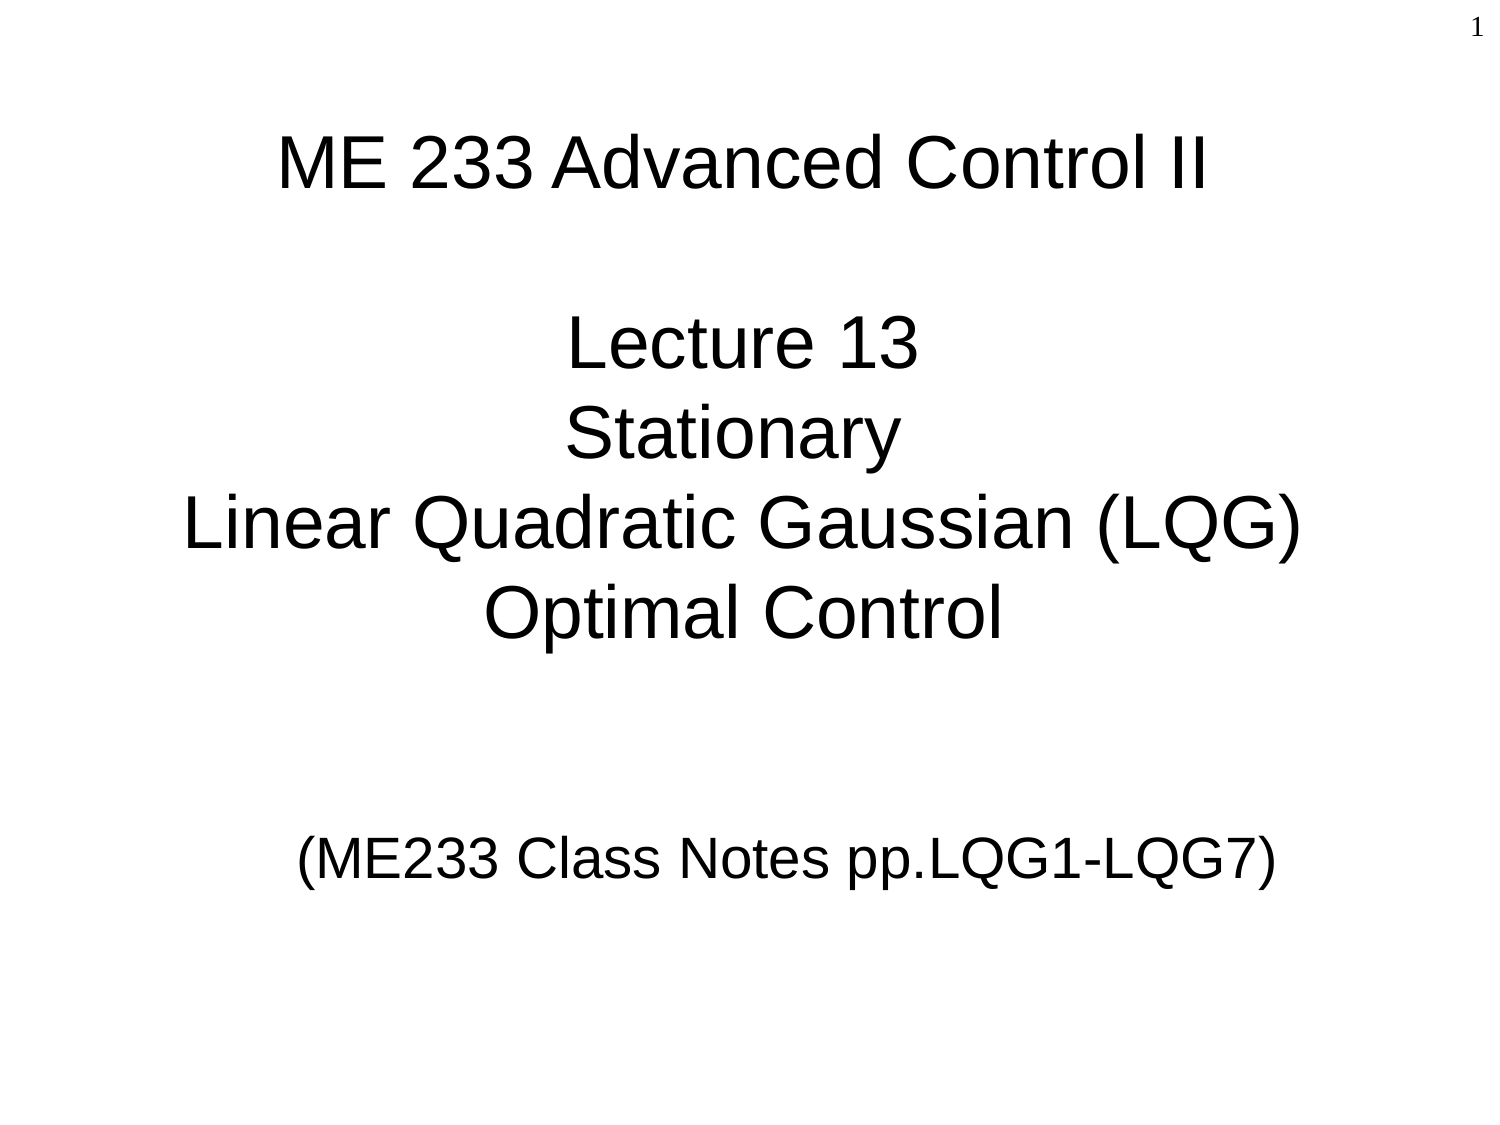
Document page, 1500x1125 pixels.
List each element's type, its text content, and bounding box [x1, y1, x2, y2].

subtitle (ME233 Class Notes pp.LQG1-LQG7) [262, 812, 1313, 1101]
title ME 233 Advanced Control II Lecture 13 Stationary Linear Quadratic Gaussian (LQG) Optimal Control [49, 262, 1438, 576]
slide_number 1 [1187, 0, 1500, 76]
